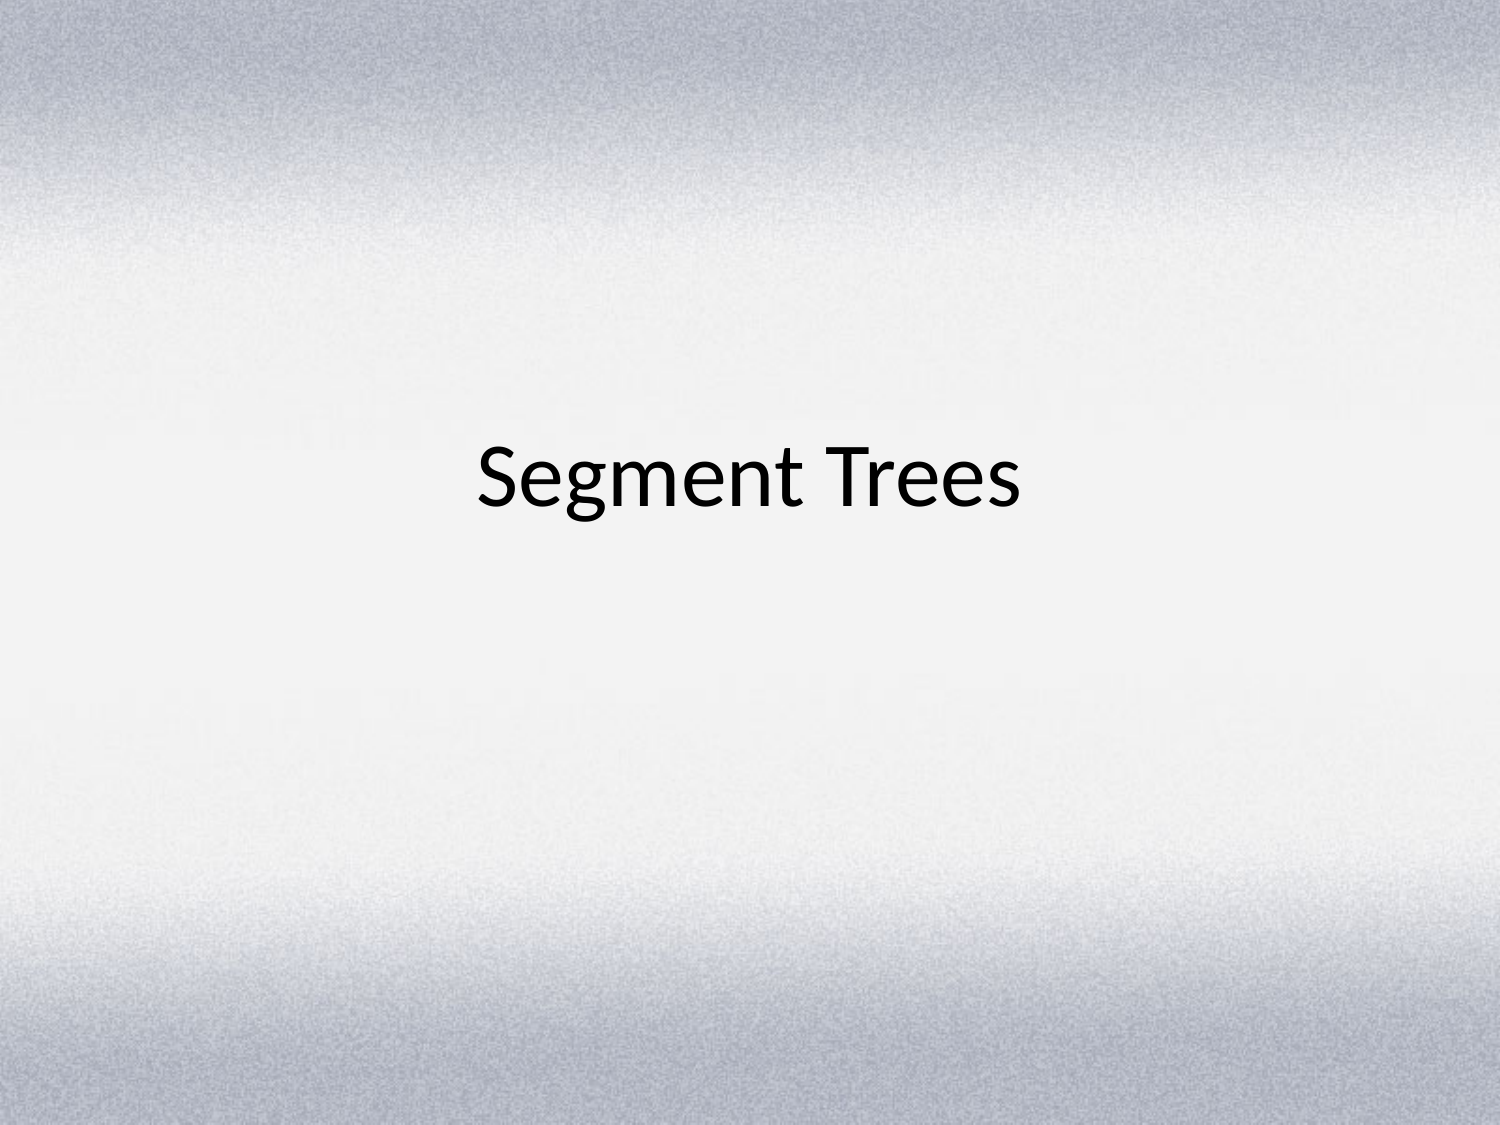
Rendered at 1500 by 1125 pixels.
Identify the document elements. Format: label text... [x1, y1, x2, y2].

title Segment Trees [112, 349, 1388, 591]
picture [0, 0, 1500, 1125]
